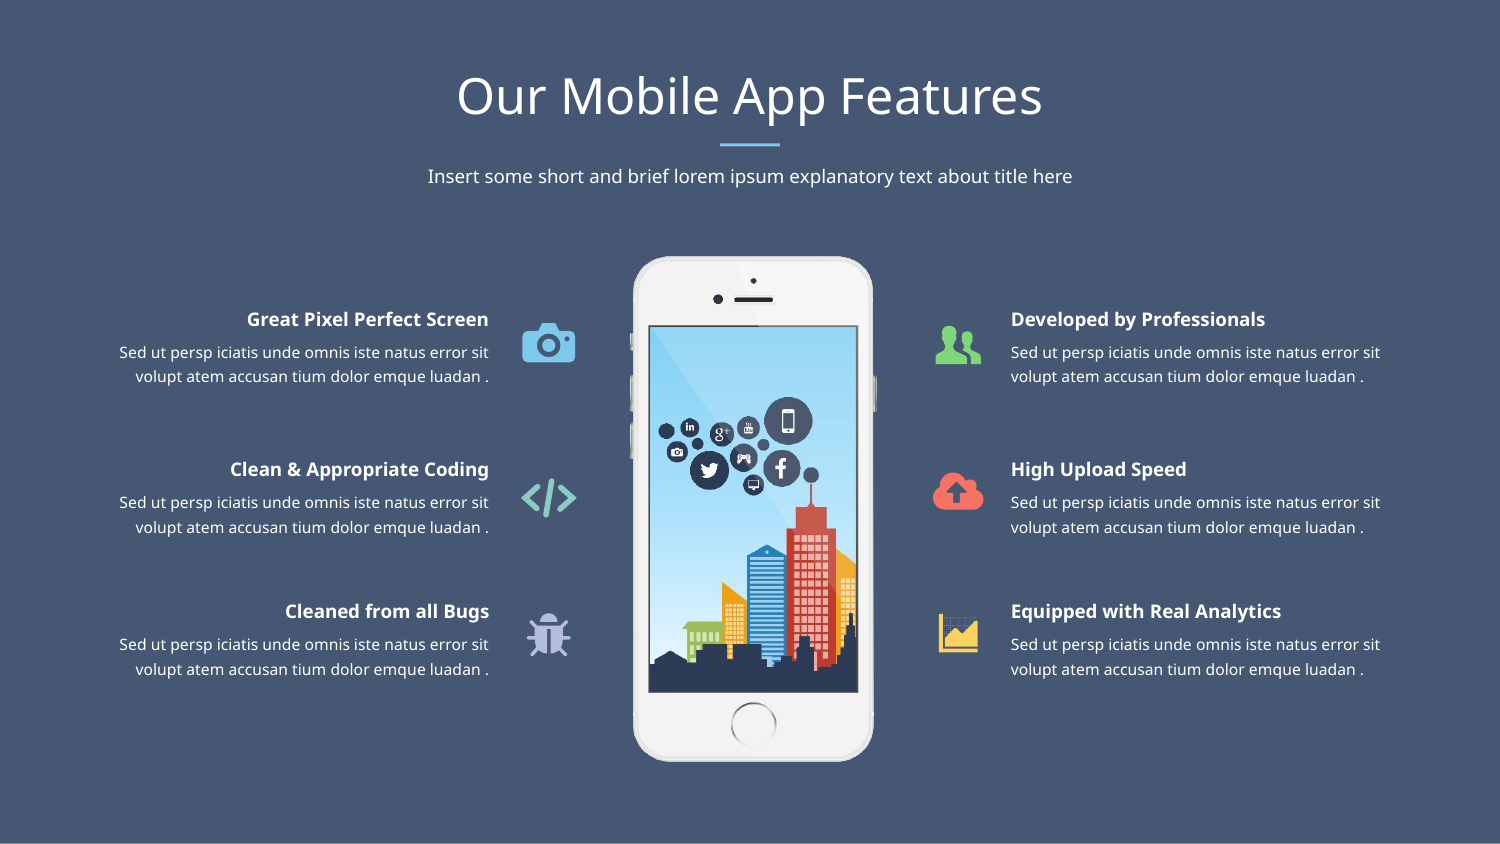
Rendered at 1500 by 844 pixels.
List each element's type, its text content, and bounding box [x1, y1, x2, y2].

text_box [520, 483, 541, 512]
text_box Sed ut persp iciatis unde omnis iste natus error sit volupt atem accusan tium dolor emque luadan . [112, 628, 489, 680]
text_box Equipped with Real Analytics [1010, 600, 1388, 623]
text_box Sed ut persp iciatis unde omnis iste natus error sit volupt atem accusan tium dolor emque luadan . [1010, 336, 1388, 384]
text_box [522, 323, 576, 363]
text_box [0, 0, 1500, 844]
text_box [935, 325, 968, 365]
text_box High Upload Speed [1010, 457, 1388, 481]
text_box Sed ut persp iciatis unde omnis iste natus error sit volupt atem accusan tium dolor emque luadan . [112, 486, 489, 538]
text_box [938, 613, 978, 653]
text_box Sed ut persp iciatis unde omnis iste natus error sit volupt atem accusan tium dolor emque luadan . [1010, 486, 1388, 538]
text_box Sed ut persp iciatis unde omnis iste natus error sit volupt atem accusan tium dolor emque luadan . [112, 336, 489, 387]
text_box [526, 620, 571, 657]
text_box [557, 484, 577, 512]
text_box [719, 143, 780, 147]
text_box [543, 478, 555, 518]
list Our Mobile App Features [112, 64, 1388, 131]
list Insert some short and brief lorem ipsum explanatory text about title here [112, 164, 1388, 190]
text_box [612, 239, 888, 776]
text_box Great Pixel Perfect Screen [112, 307, 489, 331]
text_box [932, 472, 984, 510]
text_box Sed ut persp iciatis unde omnis iste natus error sit volupt atem accusan tium dolor emque luadan . [1010, 628, 1388, 680]
text_box [961, 331, 981, 365]
text_box [540, 613, 558, 622]
text_box Clean & Appropriate Coding [112, 457, 489, 481]
text_box Cleaned from all Bugs [112, 600, 489, 623]
text_box Developed by Professionals [1010, 307, 1388, 331]
